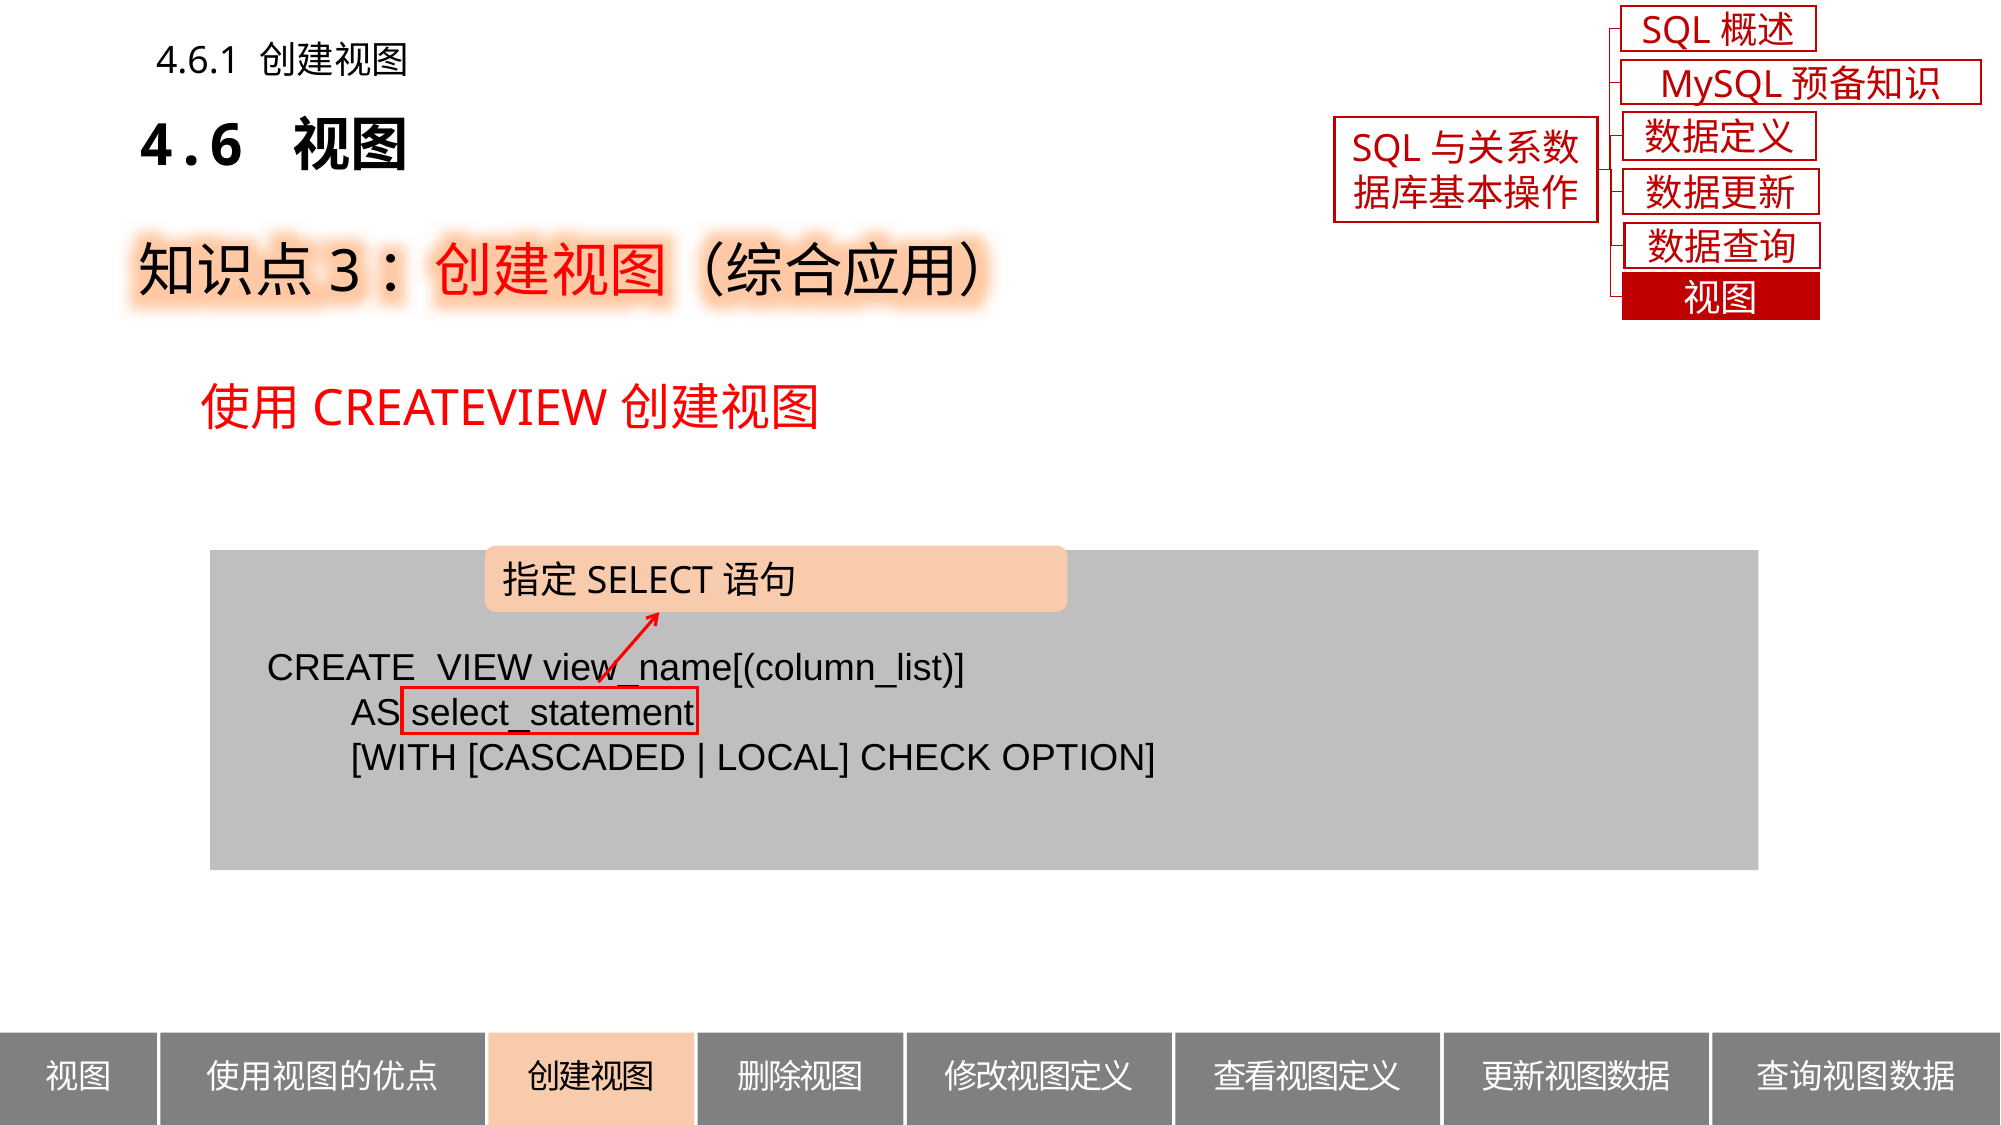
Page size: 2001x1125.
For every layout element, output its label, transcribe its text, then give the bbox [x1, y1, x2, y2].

text_box 数据定义 [1622, 111, 1817, 161]
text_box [1597, 28, 1621, 82]
text_box 存储函数 [114, 166, 1954, 339]
text_box MySQL预备知识 [1621, 59, 1982, 105]
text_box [1597, 169, 1623, 297]
text_box 数据查询 [1623, 222, 1821, 269]
text_box 数据更新 [1623, 168, 1820, 215]
text_box 使用CREATEVIEW创建视图 [186, 350, 1827, 443]
text_box 4.6.1 创建视图 [141, 28, 424, 89]
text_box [1597, 82, 1621, 135]
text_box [598, 612, 660, 683]
text_box CREATE VIEW view_name[(column_list)] AS select_statement [WITH [CASCADED | LOCAL] CHECK OPTION] [209, 549, 1759, 871]
text_box SQL与关系数据库基本操作 [1333, 116, 1597, 223]
text_box [401, 686, 699, 734]
text_box 视图 [1622, 272, 1820, 320]
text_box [118, 170, 1949, 335]
text_box SQL概述 [1620, 5, 1817, 52]
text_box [0, 1030, 2000, 1125]
text_box 4.6 视图 [120, 97, 1568, 187]
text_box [1597, 135, 1623, 169]
text_box 指定SELECT语句 [484, 545, 1068, 612]
text_box 知识点3：创建视图（综合应用） [120, 172, 1945, 329]
